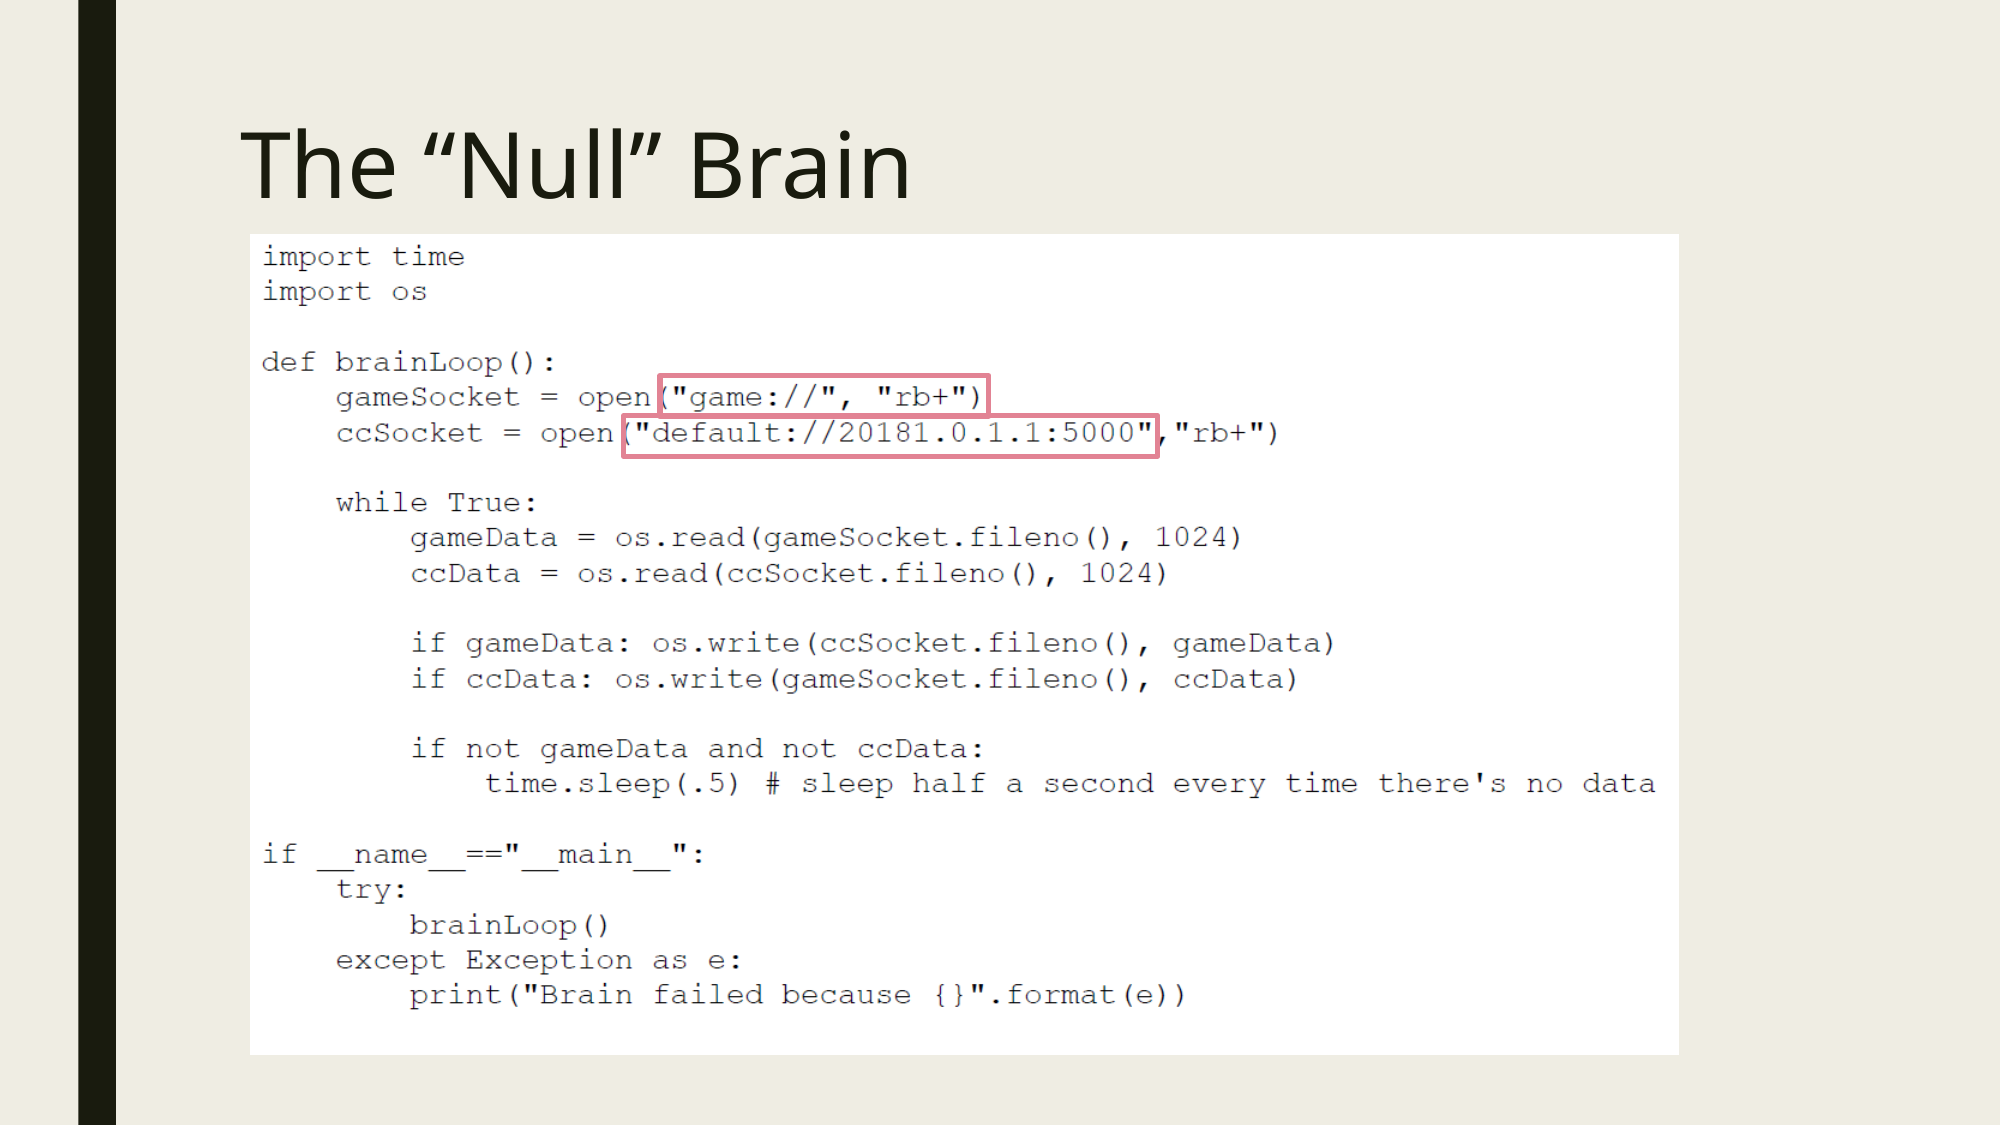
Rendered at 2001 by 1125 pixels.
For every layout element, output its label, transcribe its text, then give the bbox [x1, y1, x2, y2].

title The “Null” Brain [225, 112, 1800, 357]
picture [250, 234, 1679, 1055]
